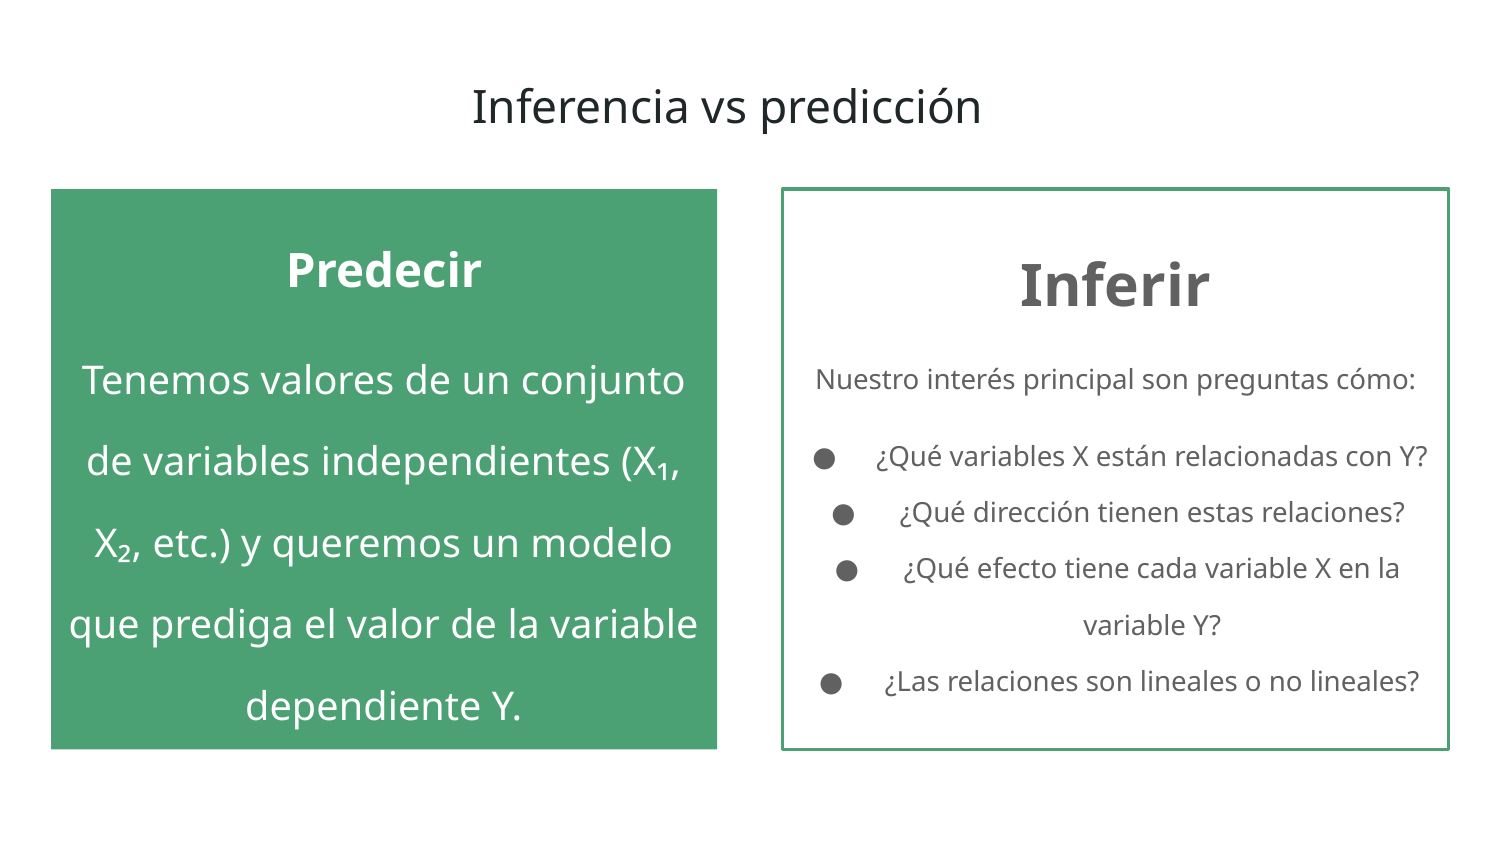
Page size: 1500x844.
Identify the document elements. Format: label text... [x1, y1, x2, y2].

title Inferencia vs predicción [457, 59, 1043, 154]
list Predecir Tenemos valores de un conjunto de variables independientes (X₁, X₂, etc.) y queremos un modelo que prediga el valor de la variable dependiente Y. [51, 189, 718, 750]
text_box Inferir Nuestro interés principal son preguntas cómo: ¿Qué variables X están relacionadas con Y? ¿Qué dirección tienen estas relaciones? ¿Qué efecto tiene cada variable X en la variable Y? ¿Las relaciones son lineales o no lineales? [782, 188, 1449, 750]
